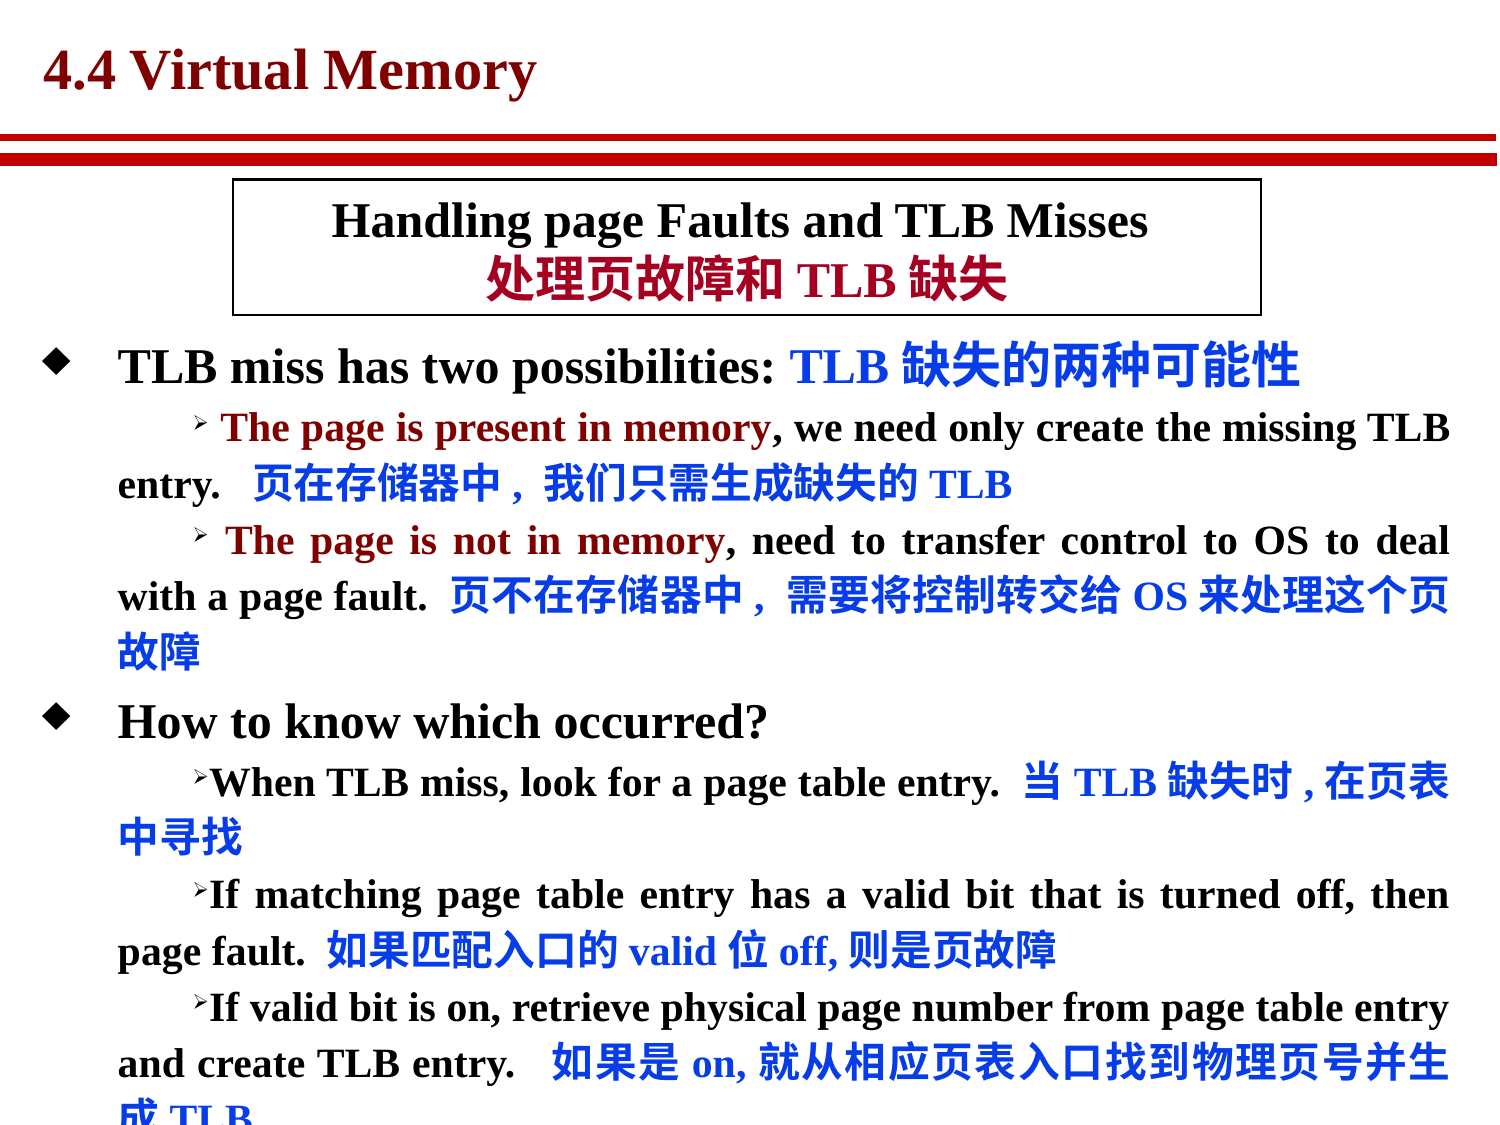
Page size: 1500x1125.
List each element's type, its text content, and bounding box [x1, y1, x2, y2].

text_box Handling page Faults and TLB Misses 处理页故障和TLB缺失 [232, 179, 1261, 315]
text_box TLB miss has two possibilities: TLB缺失的两种可能性 The page is present in memory, we need only create the missing TLB entry. 页在存储器中, 我们只需生成缺失的TLB The page is not in memory, need to transfer control to OS to deal with a page fault. 页不在存储器中, 需要将控制转交给OS来处理这个页故障 How to know which occurred? When TLB miss, look for a page table entry. 当TLB缺失时,在页表中寻找 If matching page table entry has a valid bit that is turned off, then page fault. 如果匹配入口的valid位off,则是页故障 If valid bit is on, retrieve physical page number from page table entry and create TLB entry. 如果是on,就从相应页表入口找到物理页号并生成TLB [27, 326, 1466, 1125]
title 4.4 Virtual Memory [33, 36, 557, 107]
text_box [0, 137, 1498, 160]
